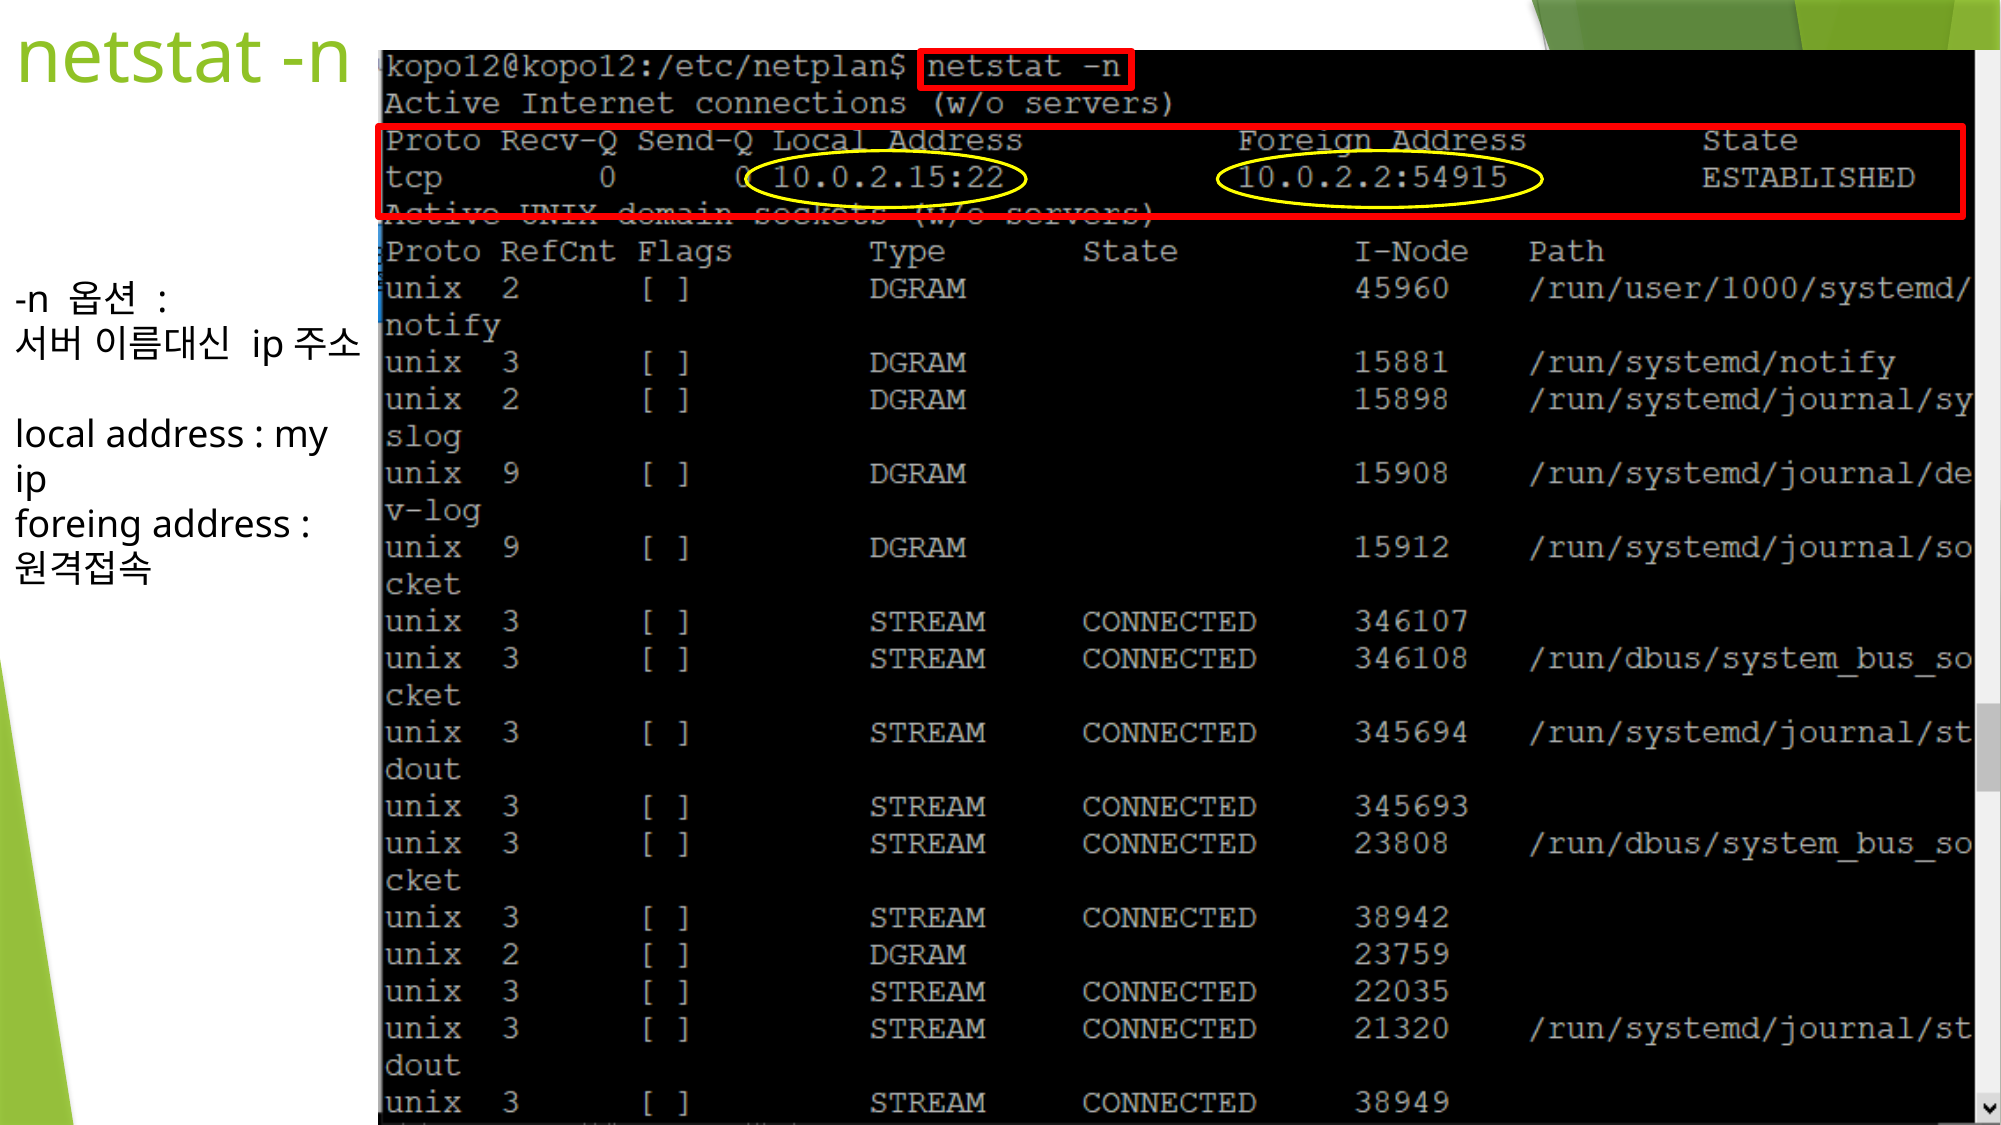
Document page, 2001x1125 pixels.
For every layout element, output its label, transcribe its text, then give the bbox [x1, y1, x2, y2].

title netstat -n [0, 0, 1411, 217]
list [377, 50, 2000, 1125]
text_box -n 옵션 : 서버 이름대신 ip주소 local address : my ip foreing address : 원격접속 [0, 267, 372, 598]
